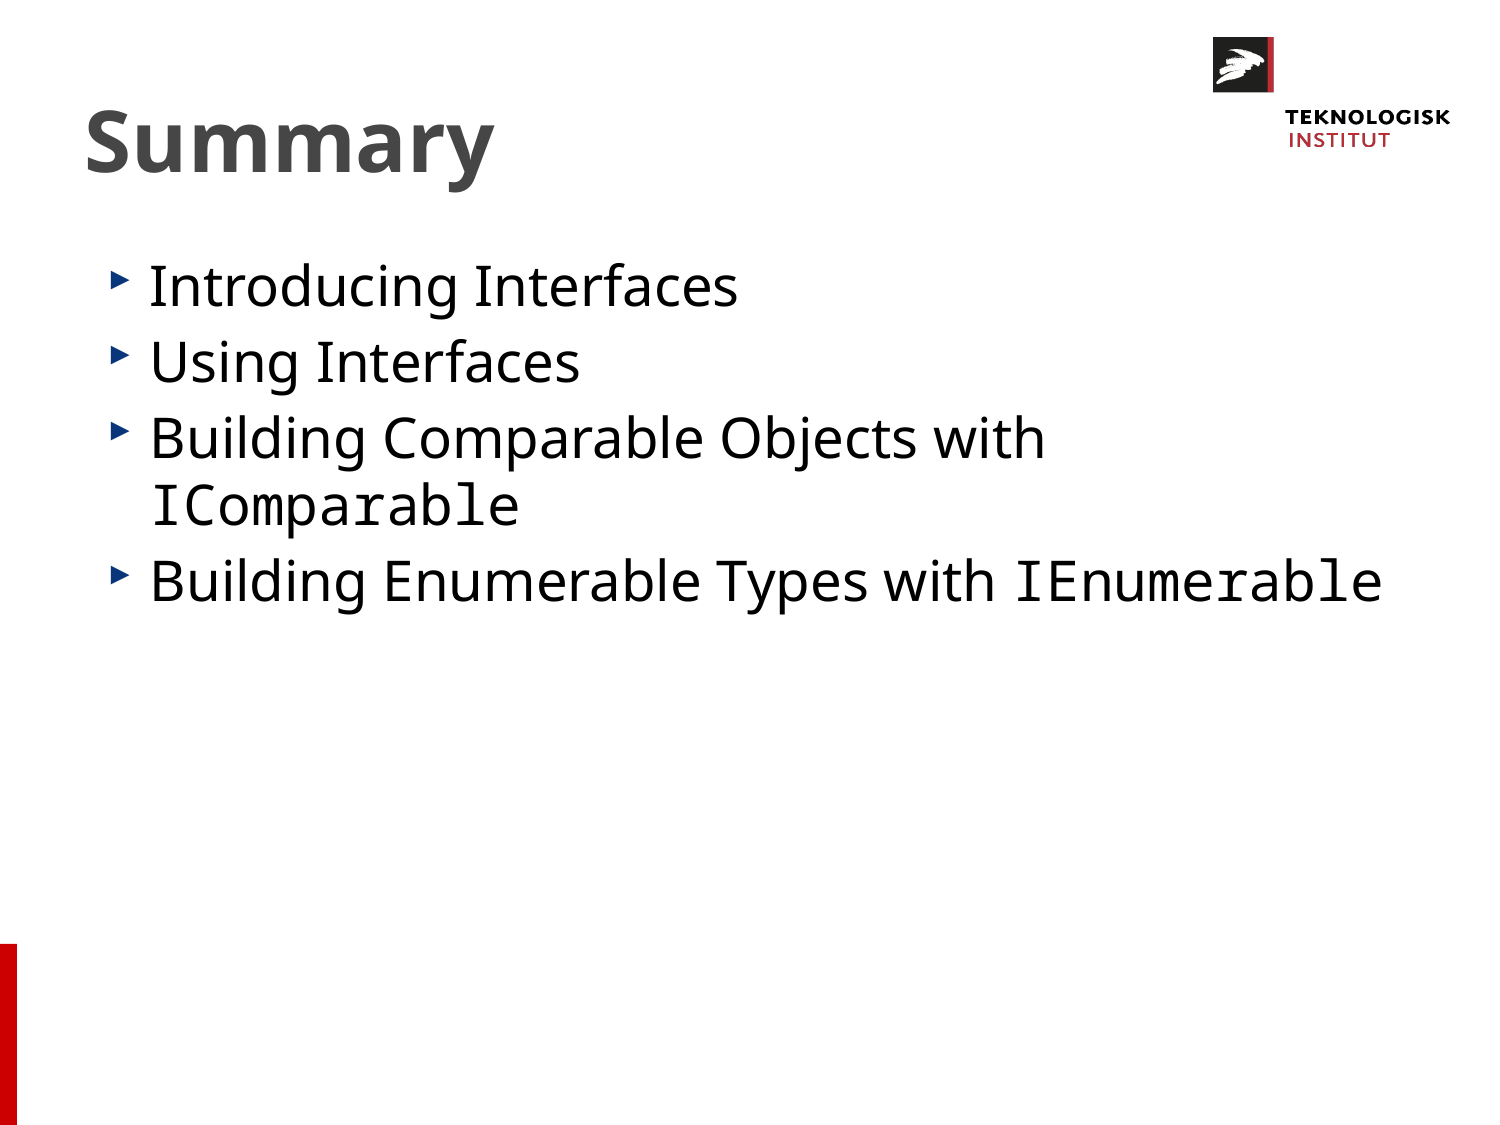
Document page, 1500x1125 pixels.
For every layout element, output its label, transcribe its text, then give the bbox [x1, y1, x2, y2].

list Introducing Interfaces Using Interfaces Building Comparable Objects with IComparable Building Enumerable Types with IEnumerable [75, 243, 1424, 986]
picture [1213, 37, 1450, 147]
title Summary [70, 45, 1425, 233]
